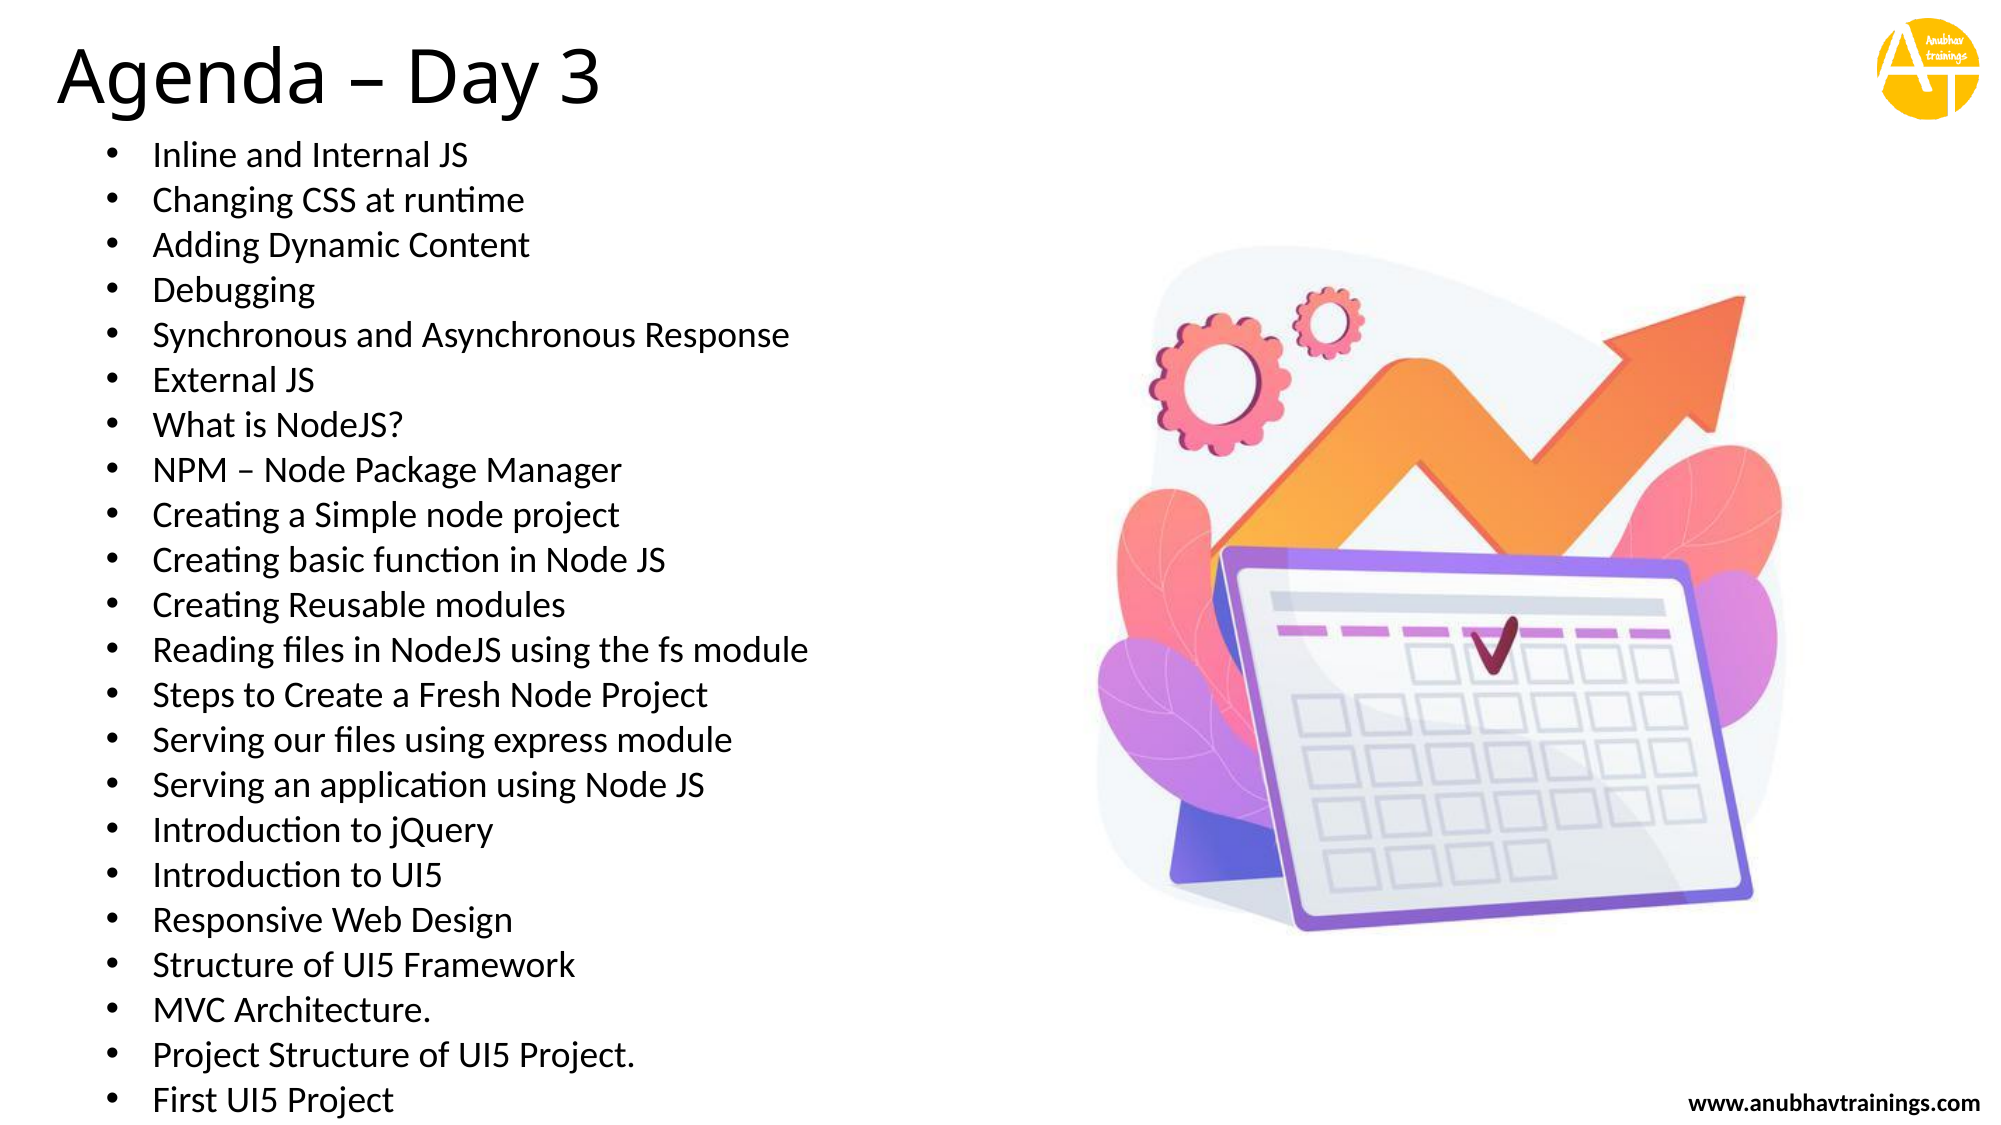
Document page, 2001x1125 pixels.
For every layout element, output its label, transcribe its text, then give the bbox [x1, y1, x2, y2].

picture [1016, 11, 1985, 1007]
text_box Inline and Internal JS Changing CSS at runtime Adding Dynamic Content Debugging Synchronous and Asynchronous Response External JS What is NodeJS? NPM – Node Package Manager Creating a Simple node project Creating basic function in Node JS Creating Reusable modules Reading files in NodeJS using the fs module Steps to Create a Fresh Node Project Serving our files using express module Serving an application using Node JS Introduction to jQuery Introduction to UI5 Responsive Web Design Structure of UI5 Framework MVC Architecture. Project Structure of UI5 Project. First UI5 Project [90, 122, 970, 1125]
footer www.anubhavtrainings.com [1669, 1089, 2000, 1114]
text_box Agenda – Day 3 [42, 30, 1861, 148]
